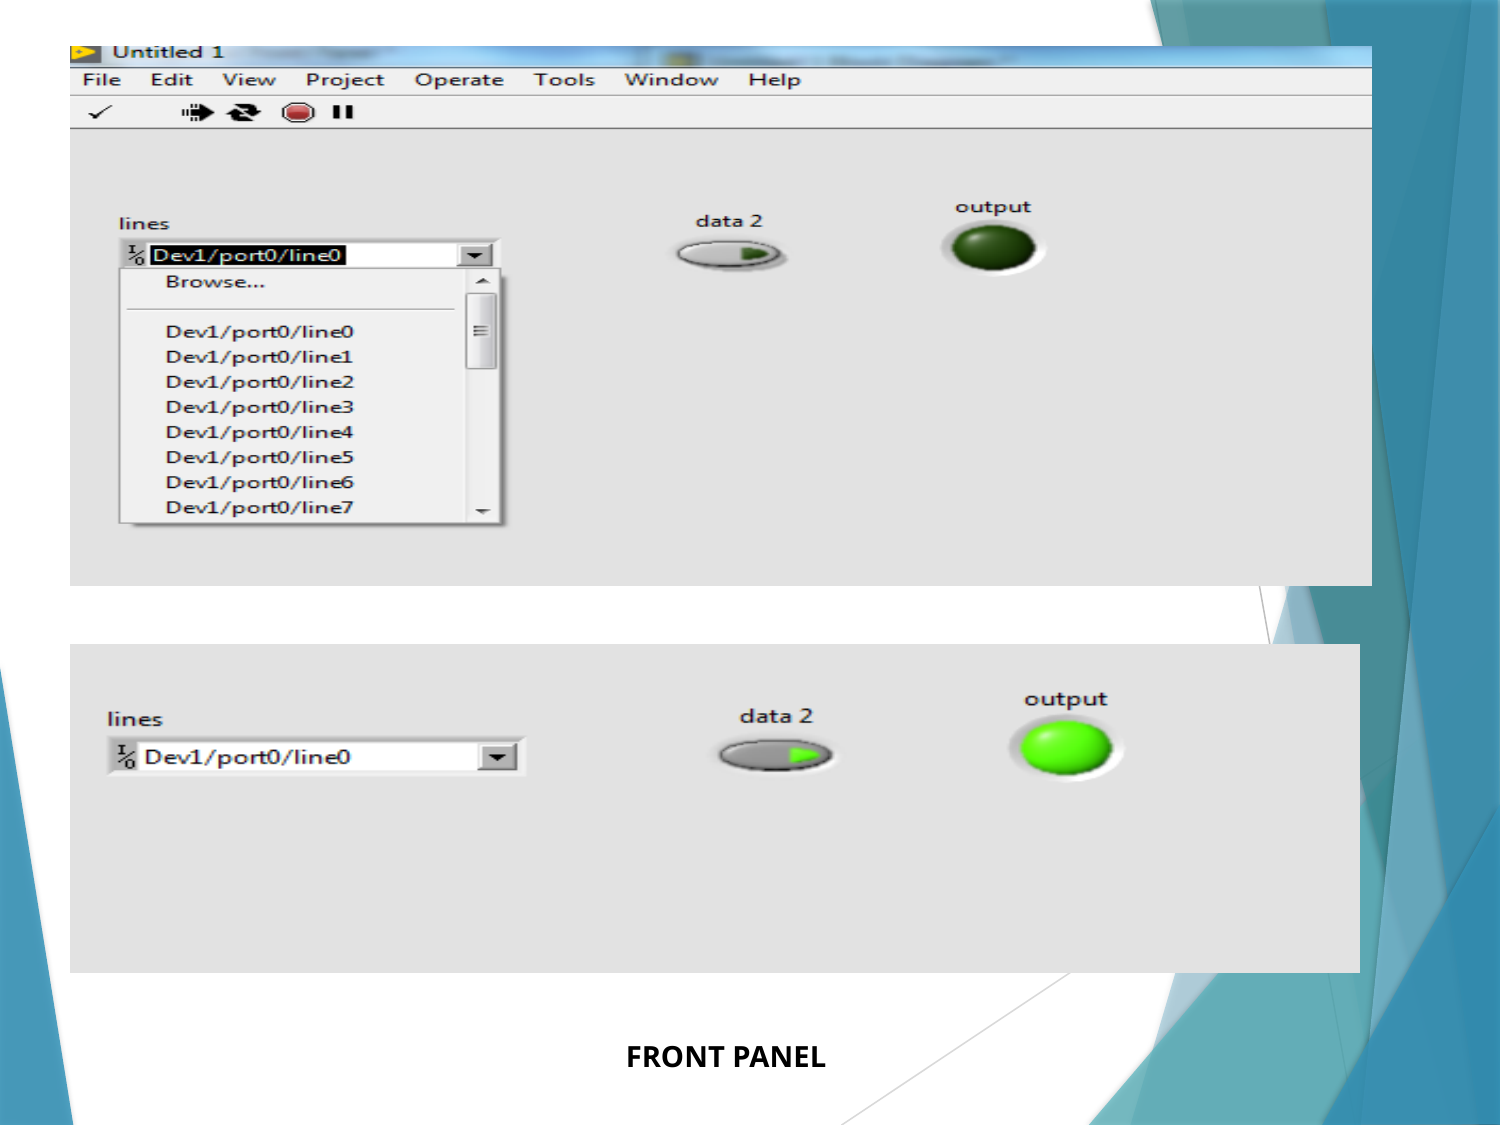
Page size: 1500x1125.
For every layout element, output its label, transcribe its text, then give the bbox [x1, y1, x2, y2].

text_box FRONT PANEL [611, 1031, 857, 1081]
picture [69, 643, 1360, 974]
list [69, 46, 1372, 587]
